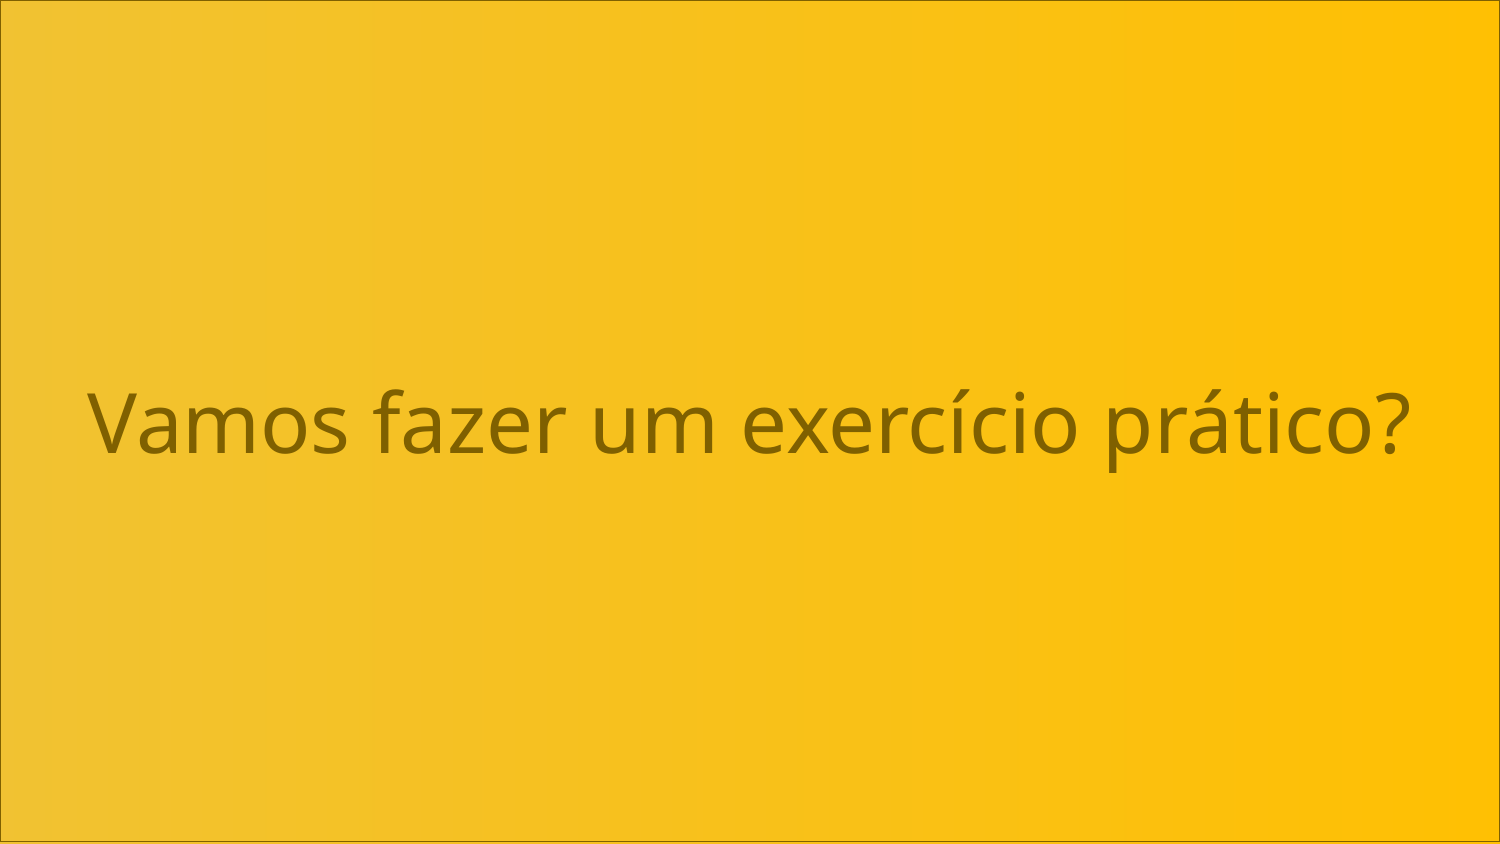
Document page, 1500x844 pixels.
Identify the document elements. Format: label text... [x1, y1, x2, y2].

title Vamos fazer um exercício prático? [0, 0, 1500, 842]
